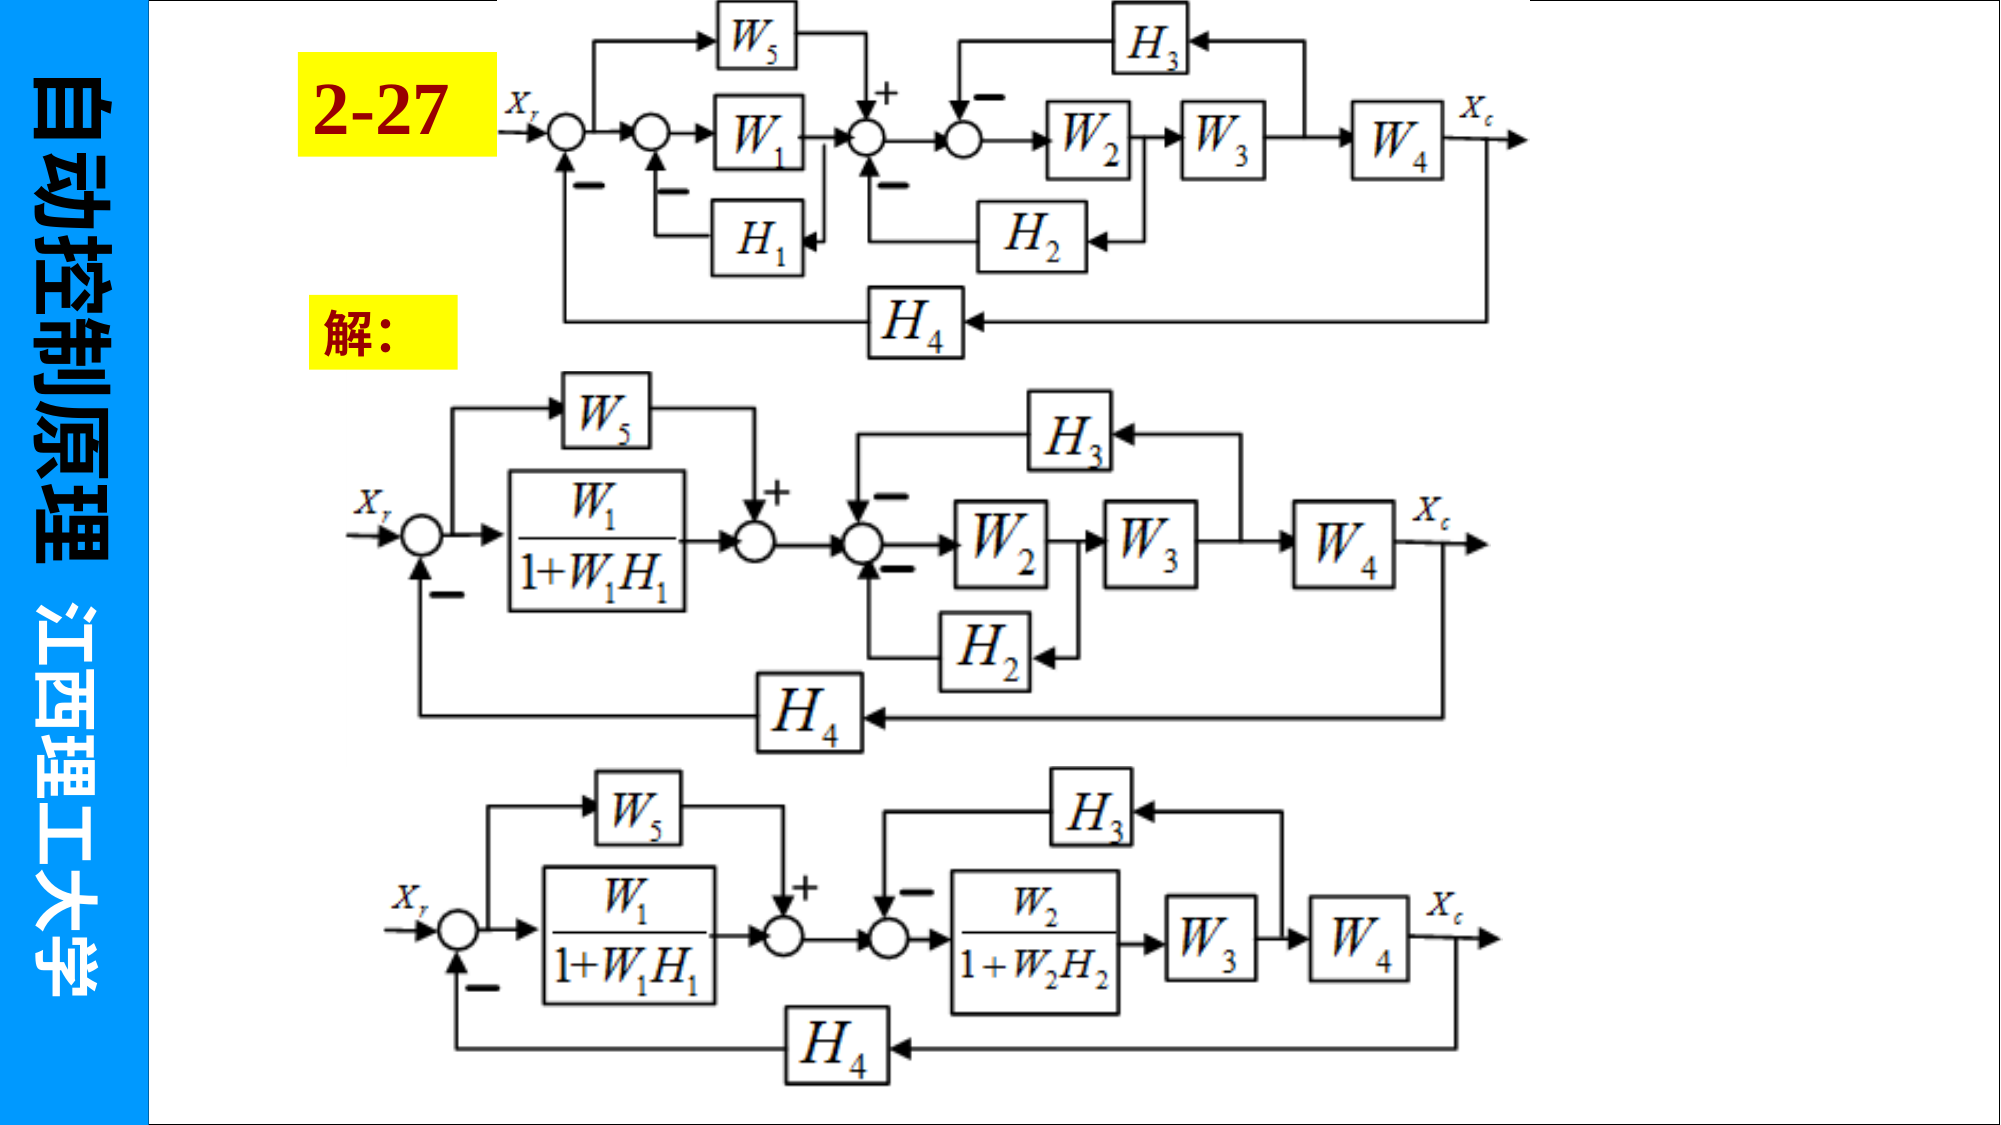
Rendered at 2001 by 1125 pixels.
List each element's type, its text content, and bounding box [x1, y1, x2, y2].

text_box 自动控制原理 江西理工大学 [0, 0, 149, 1125]
text_box 解： [309, 294, 458, 370]
picture [344, 0, 1531, 1098]
text_box [149, 0, 2000, 1125]
text_box 2-27 [297, 52, 492, 157]
